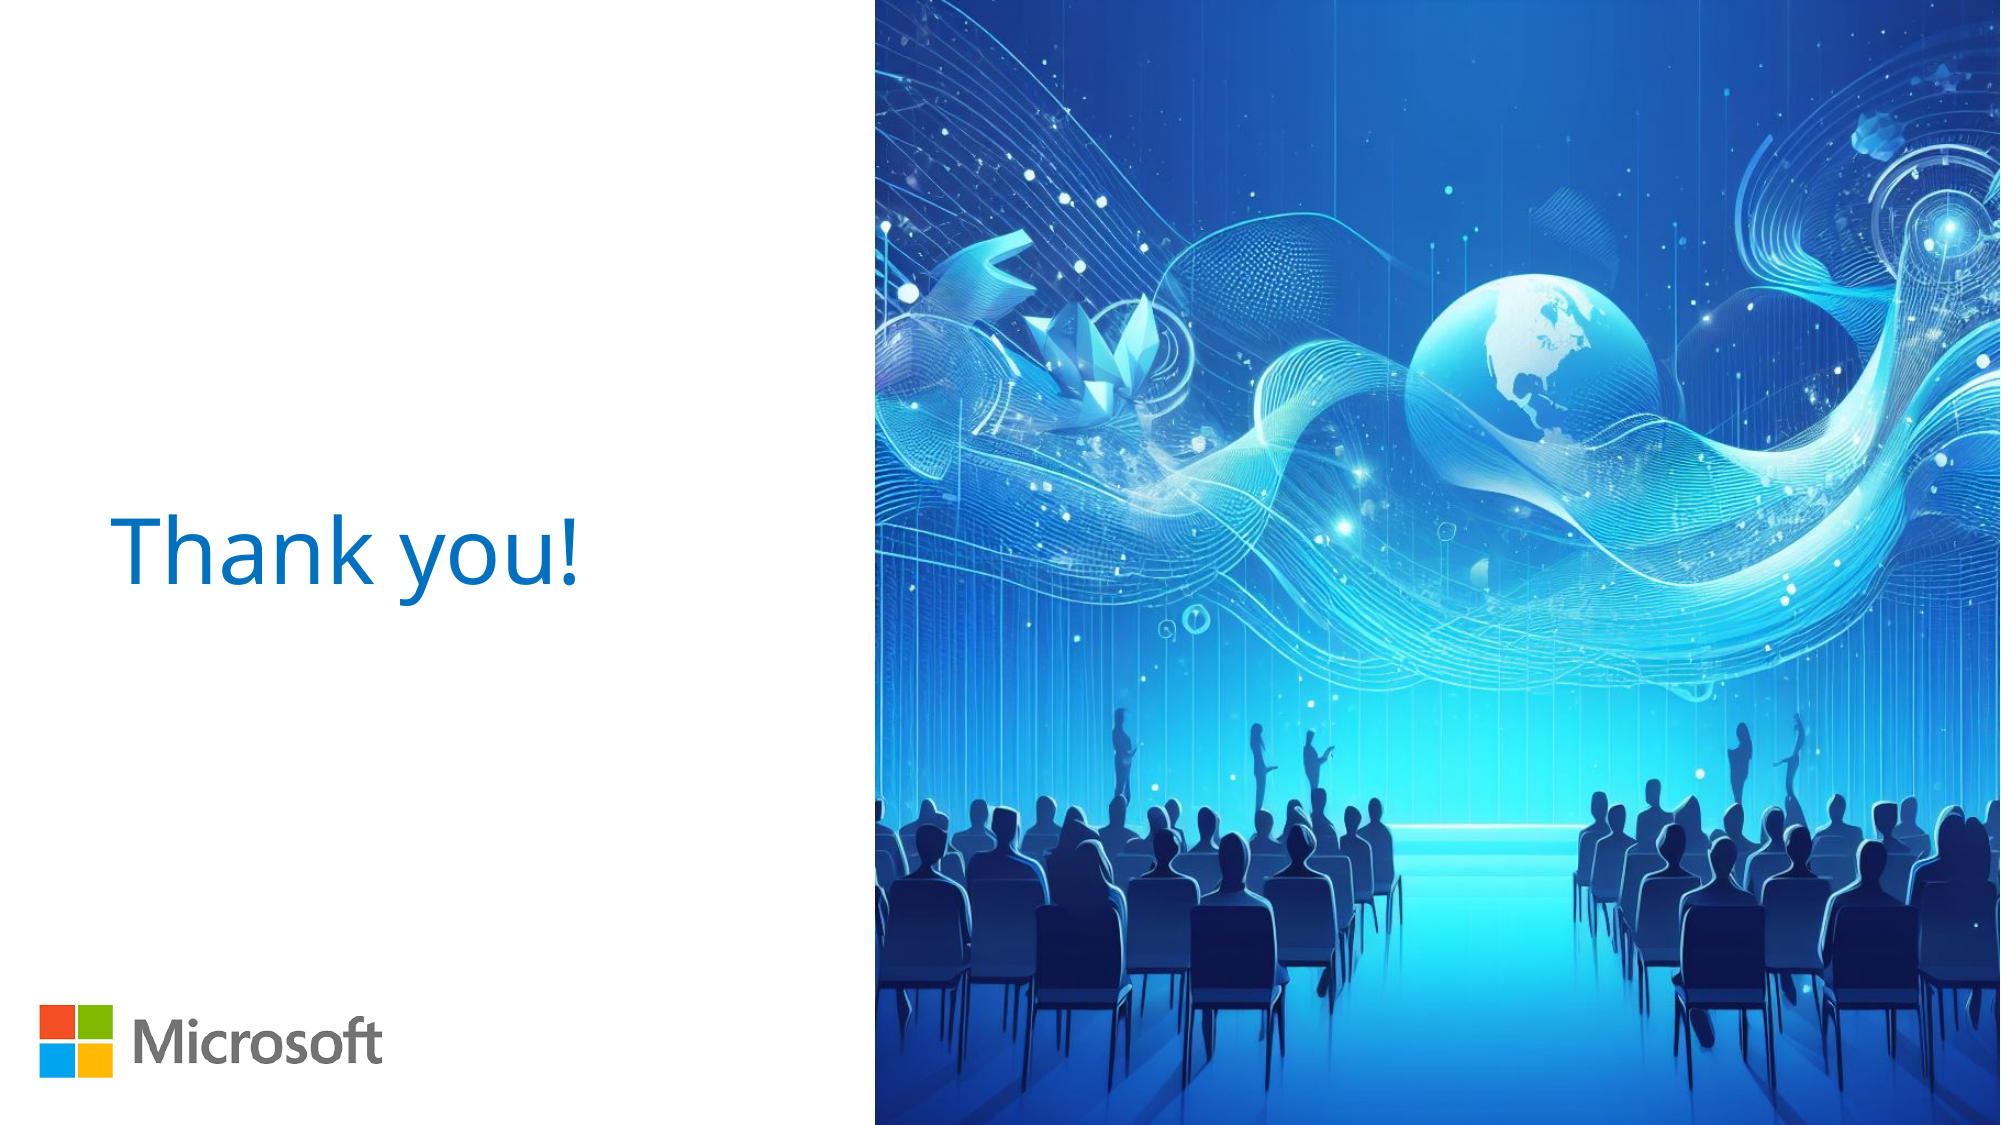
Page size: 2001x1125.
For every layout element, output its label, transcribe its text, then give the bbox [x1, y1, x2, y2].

text_box Thank you! [95, 497, 874, 580]
picture [39, 984, 385, 1097]
picture [874, 0, 2000, 1125]
